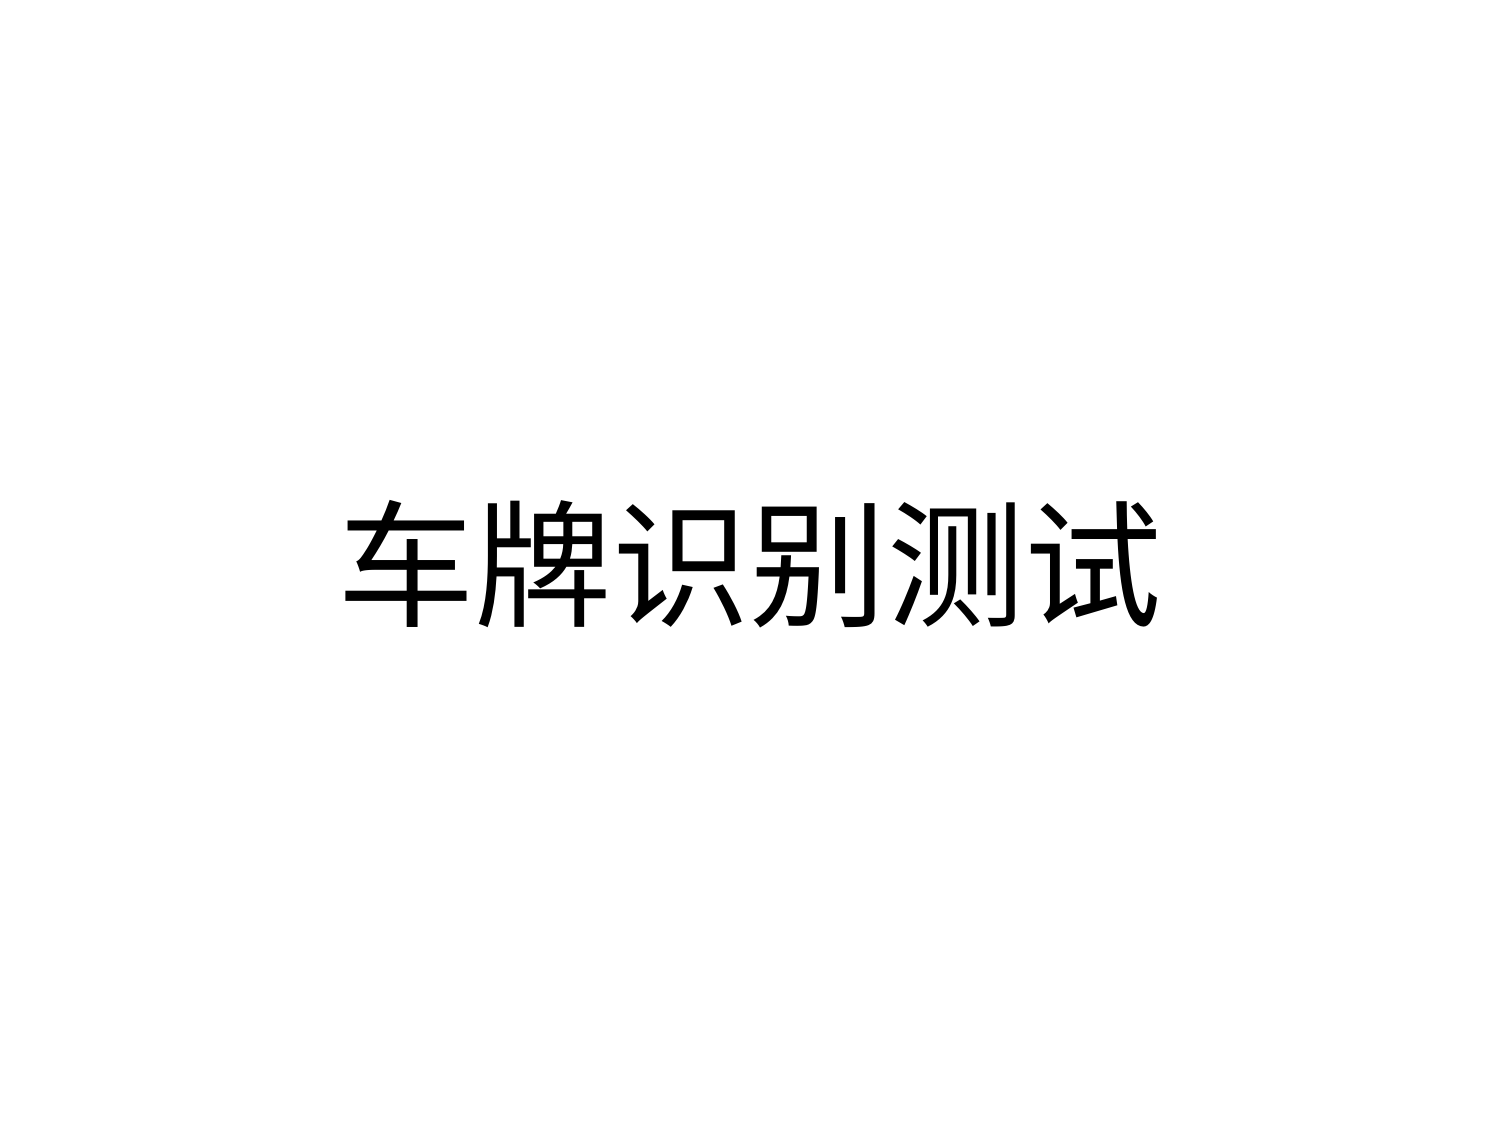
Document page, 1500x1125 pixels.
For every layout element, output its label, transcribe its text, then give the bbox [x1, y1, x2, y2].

text_box 车牌识别测试 [294, 471, 1206, 652]
